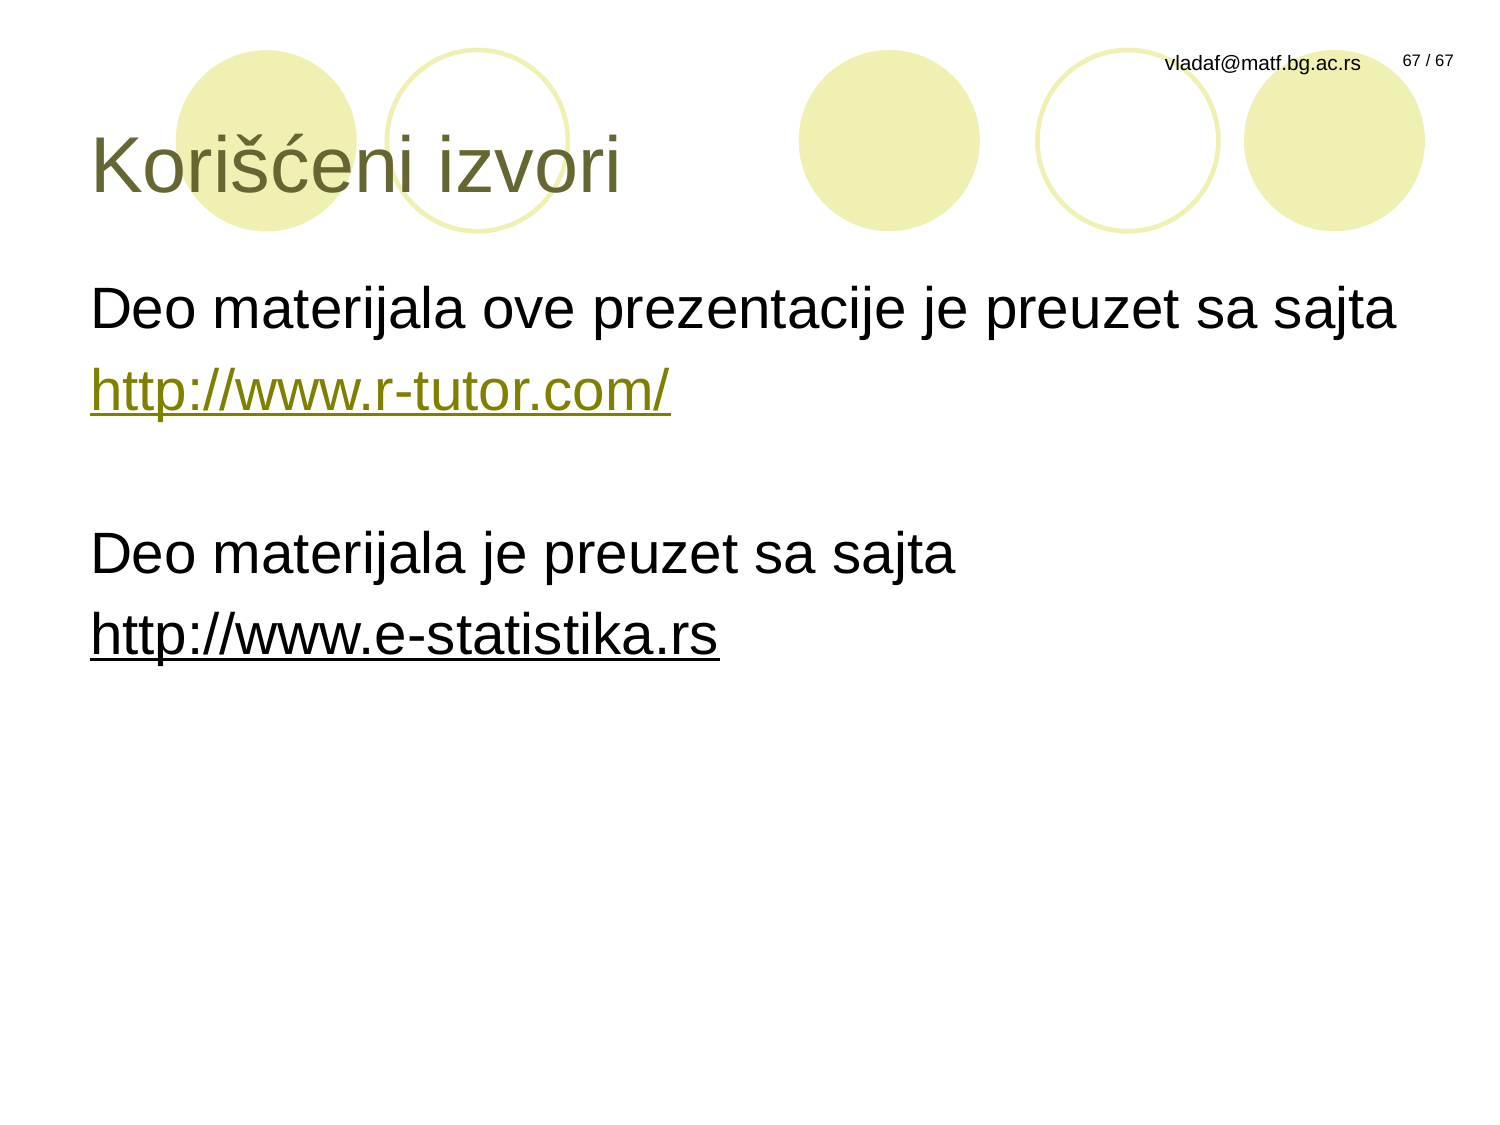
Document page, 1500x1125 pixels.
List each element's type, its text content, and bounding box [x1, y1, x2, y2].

title Korišćeni izvori [75, 90, 1425, 233]
list Deo materijala ove prezentacije je preuzet sa sajta http://www.r-tutor.com/ Deo materijala je preuzet sa sajta http://www.e-statistika.rs [75, 262, 1452, 1125]
